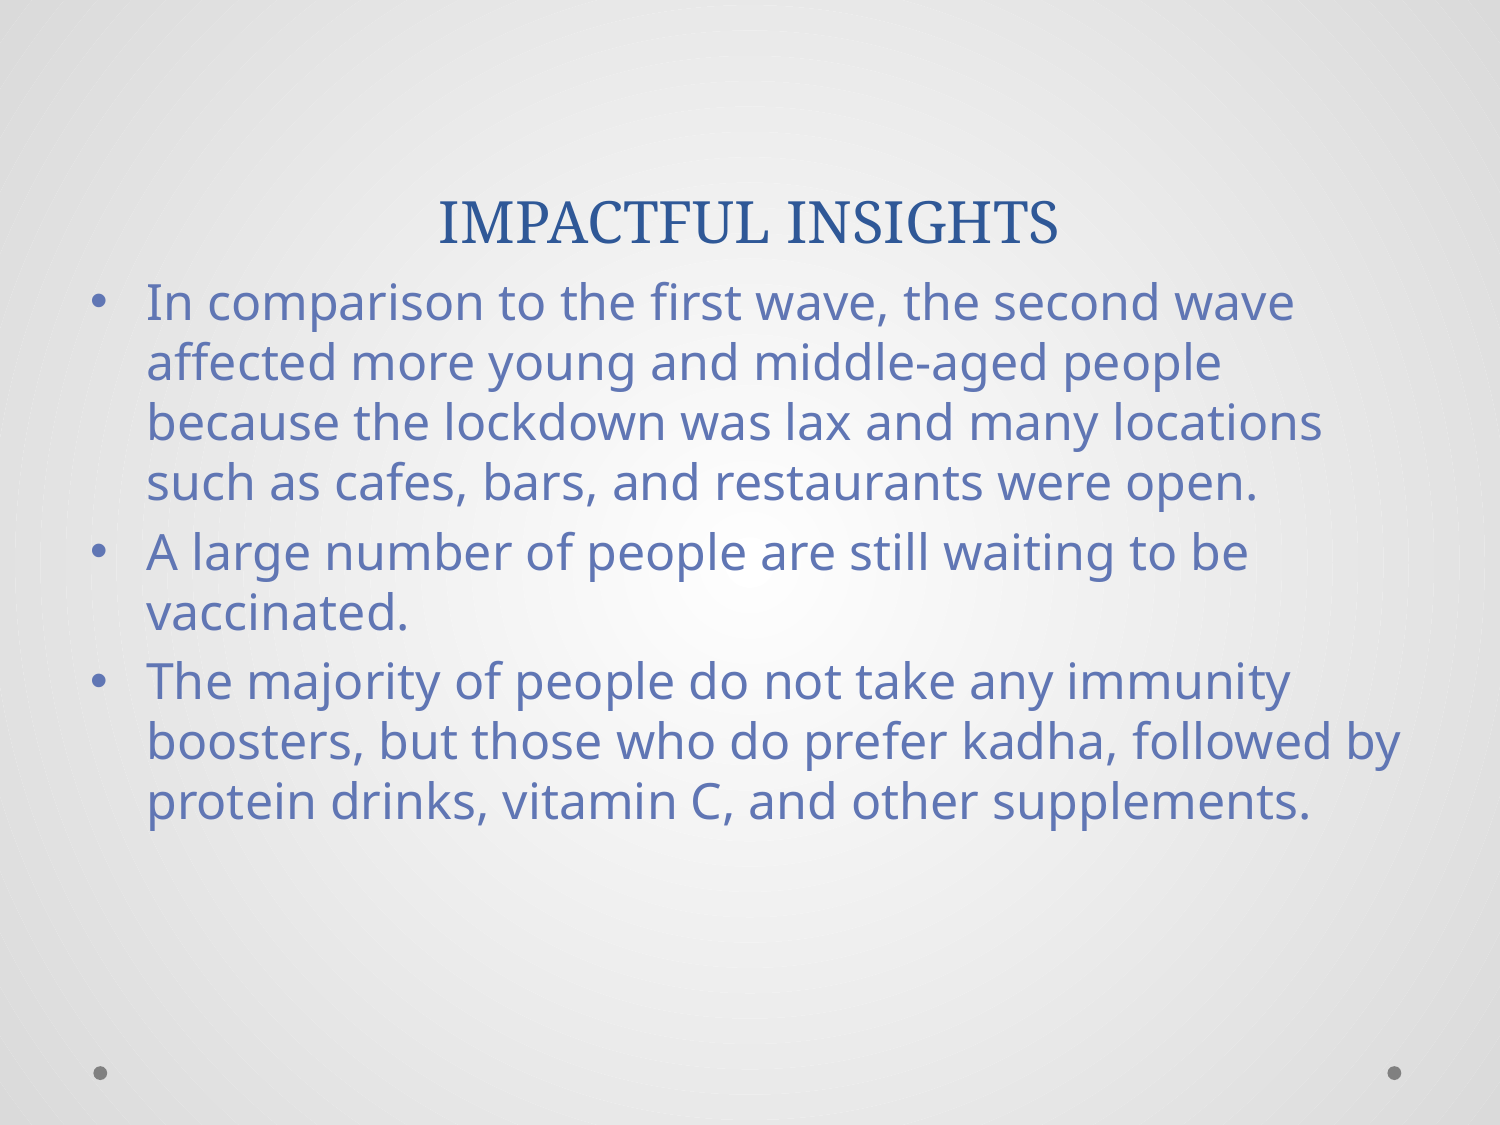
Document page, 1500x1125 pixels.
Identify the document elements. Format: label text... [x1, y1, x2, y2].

list In comparison to the first wave, the second wave affected more young and middle-aged people because the lockdown was lax and many locations such as cafes, bars, and restaurants were open. A large number of people are still waiting to be vaccinated. The majority of people do not take any immunity boosters, but those who do prefer kadha, followed by protein drinks, vitamin C, and other supplements. [75, 262, 1425, 1005]
title IMPACTFUL INSIGHTS [75, 0, 1425, 262]
